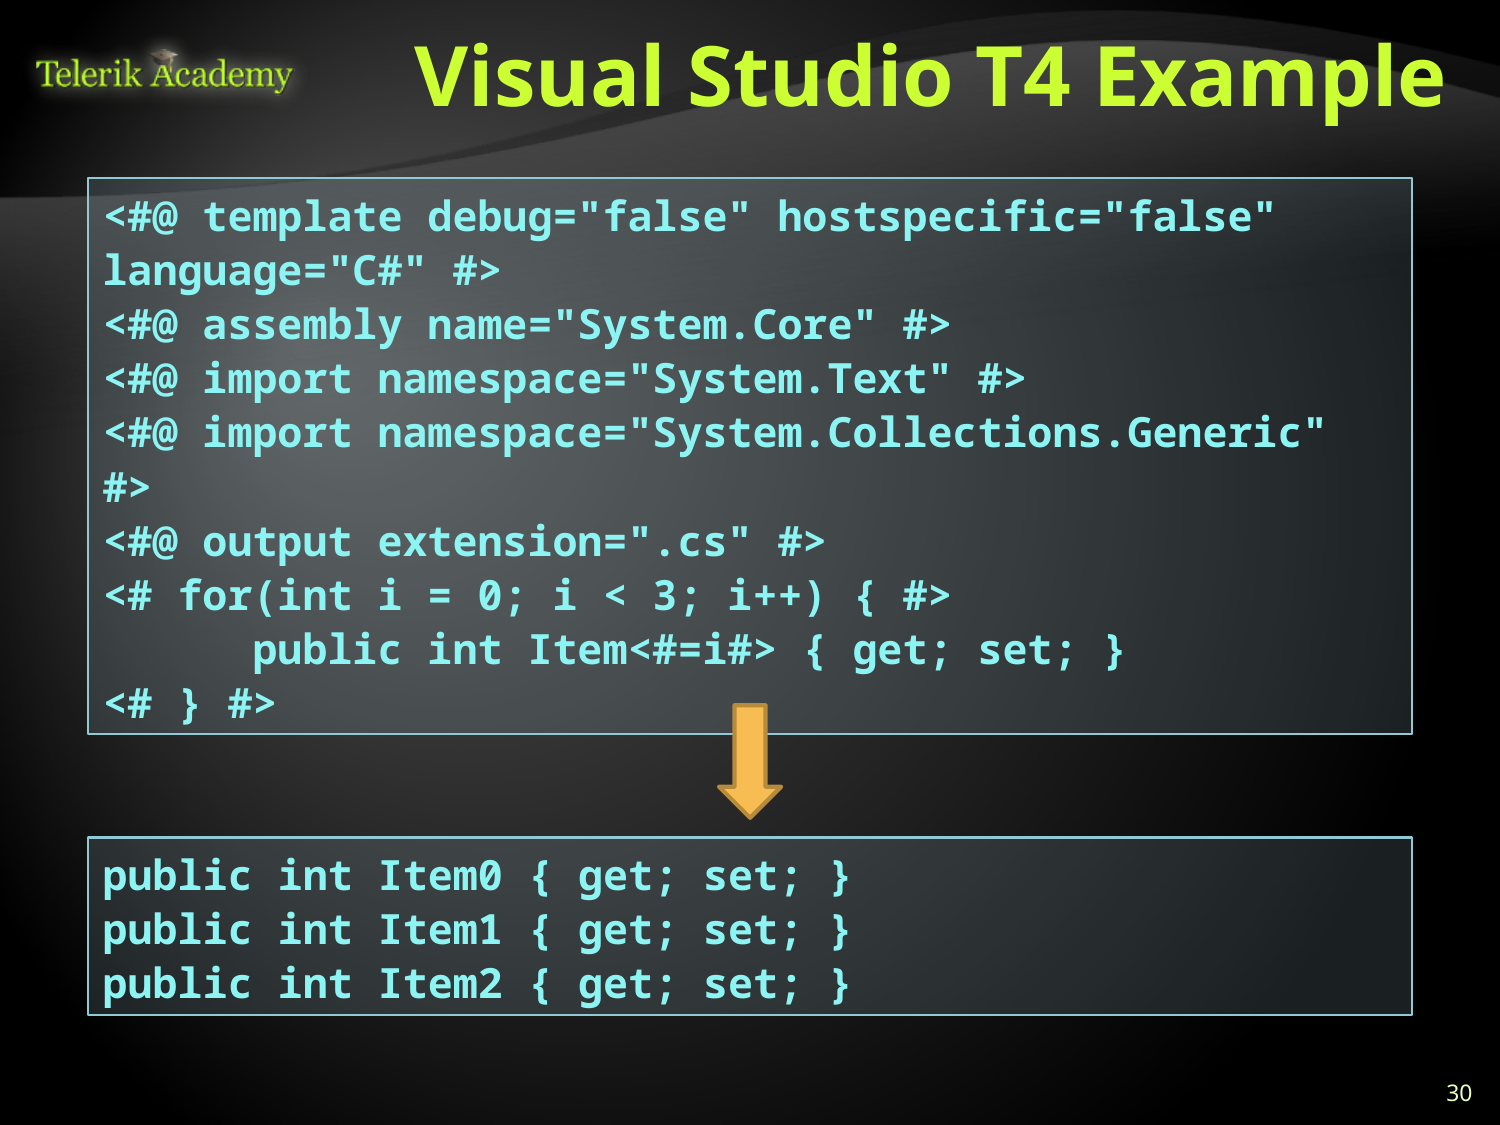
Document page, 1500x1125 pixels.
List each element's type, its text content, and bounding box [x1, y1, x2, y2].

text_box <#@ template debug="false" hostspecific="false" language="C#" #> <#@ assembly name="System.Core" #> <#@ import namespace="System.Text" #> <#@ import namespace="System.Collections.Generic" #> <#@ output extension=".cs" #> <# for(int i = 0; i < 3; i++) { #> public int Item<#=i#> { get; set; } <# } #> [87, 178, 1413, 735]
title Visual Studio T4 Example [300, 12, 1463, 150]
slide_number 30 [1412, 1074, 1488, 1113]
picture [0, 0, 1500, 1125]
text_box public int Item0 { get; set; } public int Item1 { get; set; } public int Item2 { get; set; } [87, 837, 1413, 1015]
text_box [717, 703, 784, 820]
